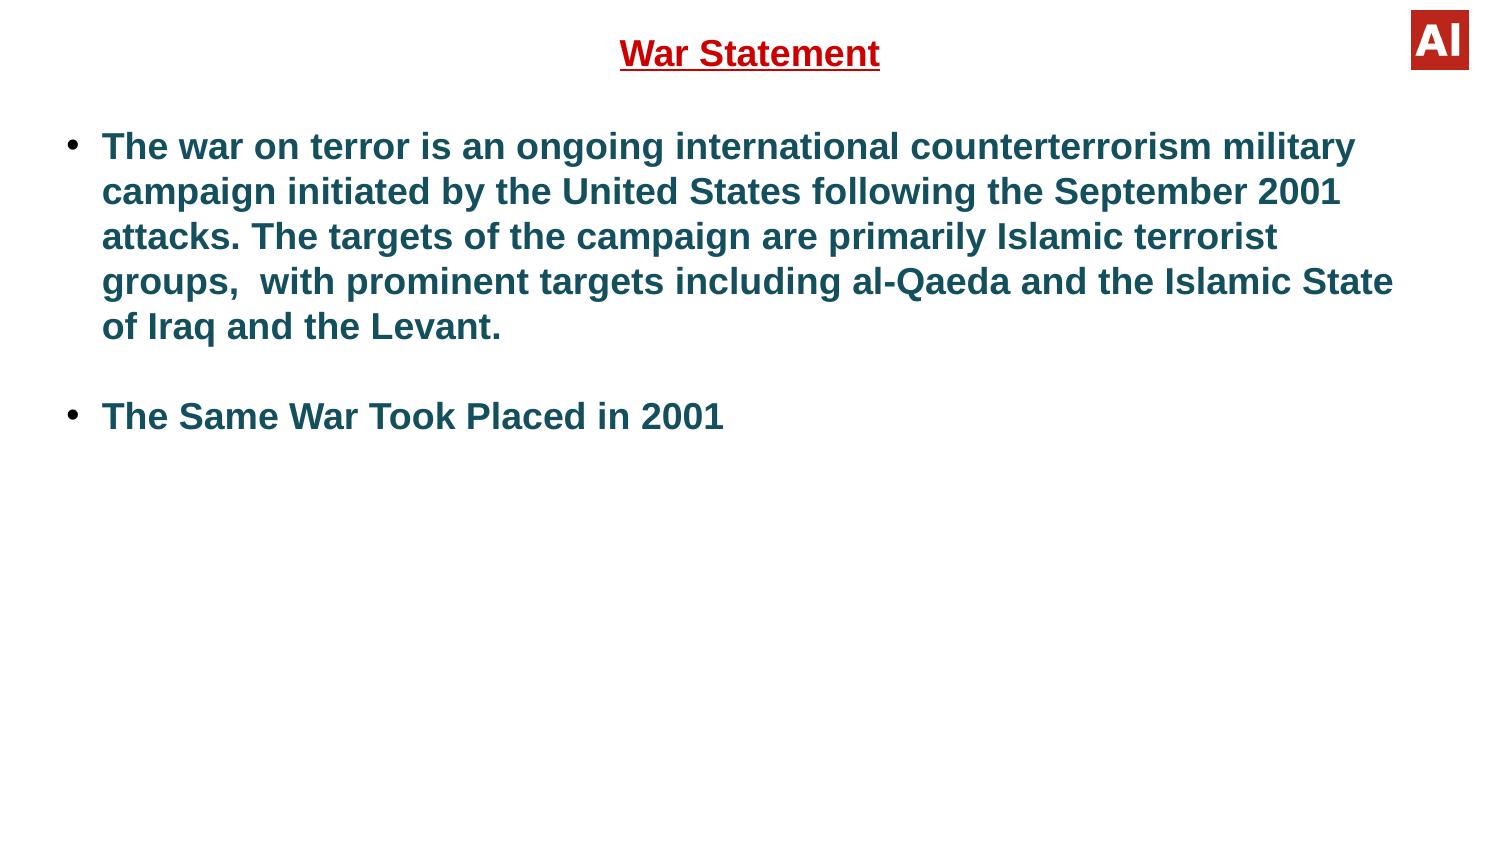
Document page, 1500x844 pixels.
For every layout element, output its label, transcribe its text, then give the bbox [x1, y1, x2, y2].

text_box The war on terror is an ongoing international counterterrorism military campaign initiated by the United States following the September 2001 attacks. The targets of the campaign are primarily Islamic terrorist groups, with prominent targets including al-Qaeda and the Islamic State of Iraq and the Levant. The Same War Took Placed in 2001 [51, 114, 1436, 479]
picture [1411, 10, 1469, 70]
title [51, 92, 1449, 714]
text_box War Statement [344, 21, 1156, 82]
